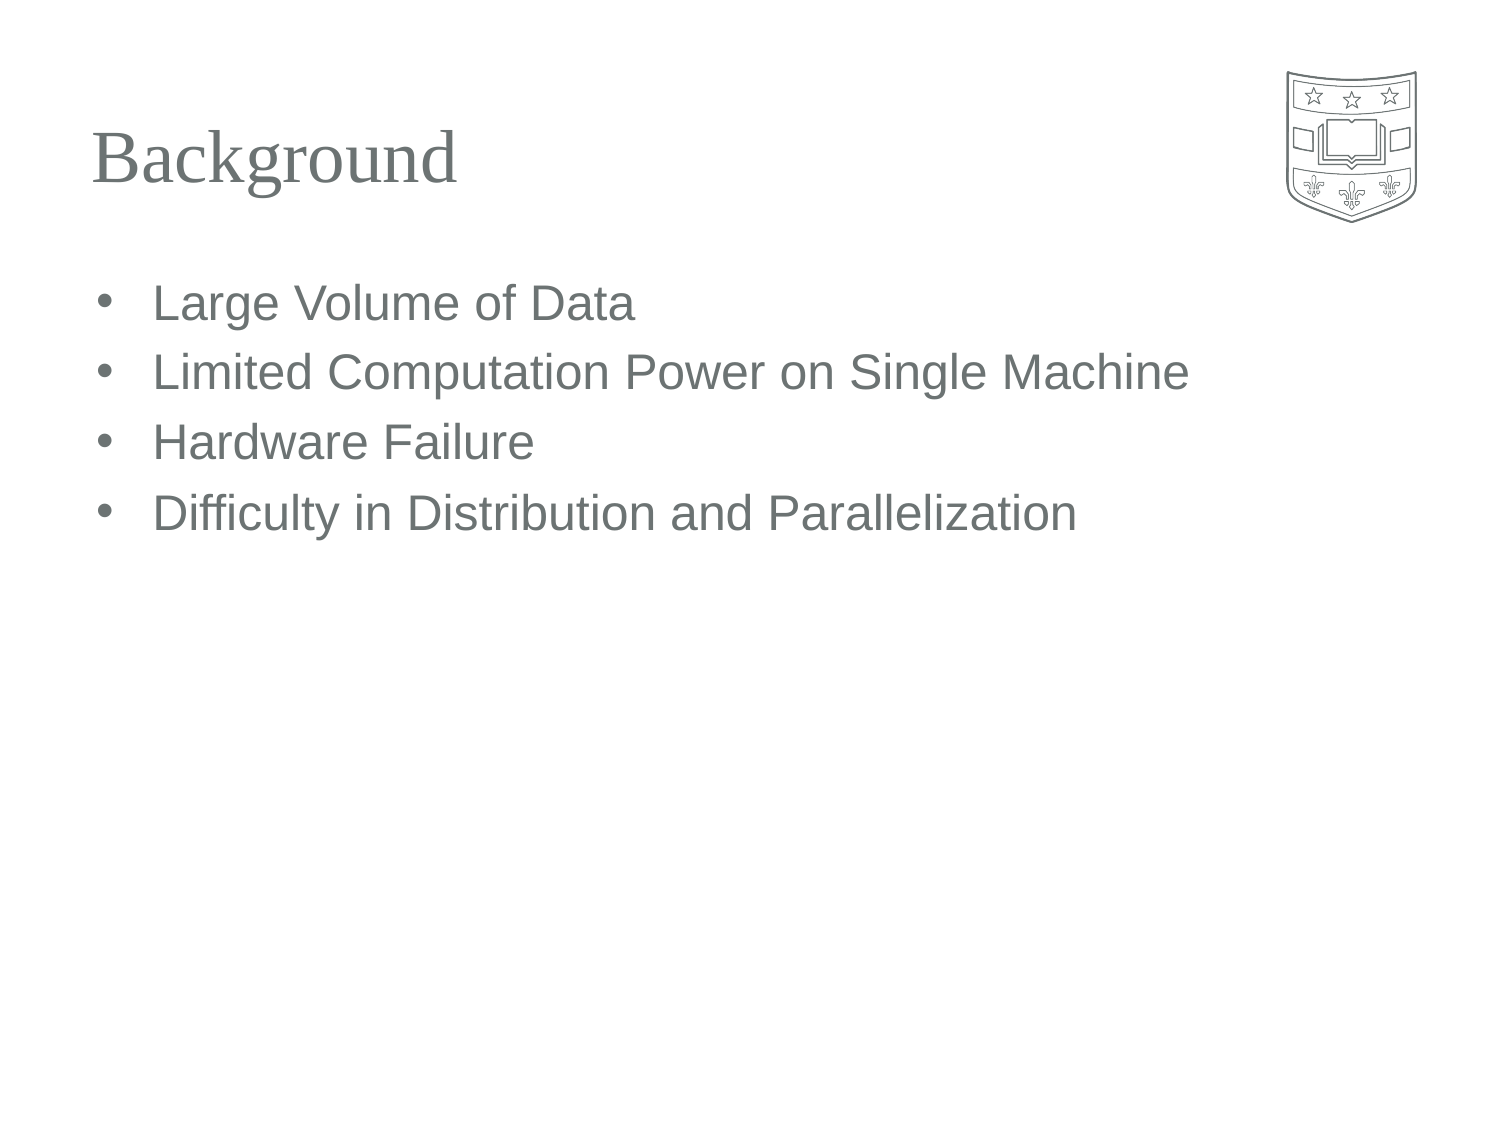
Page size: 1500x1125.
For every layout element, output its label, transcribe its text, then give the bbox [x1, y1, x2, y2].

list Large Volume of Data Limited Computation Power on Single Machine Hardware Failure Difficulty in Distribution and Parallelization [81, 262, 1417, 1047]
title Background [76, 71, 1264, 233]
picture [1286, 71, 1417, 223]
